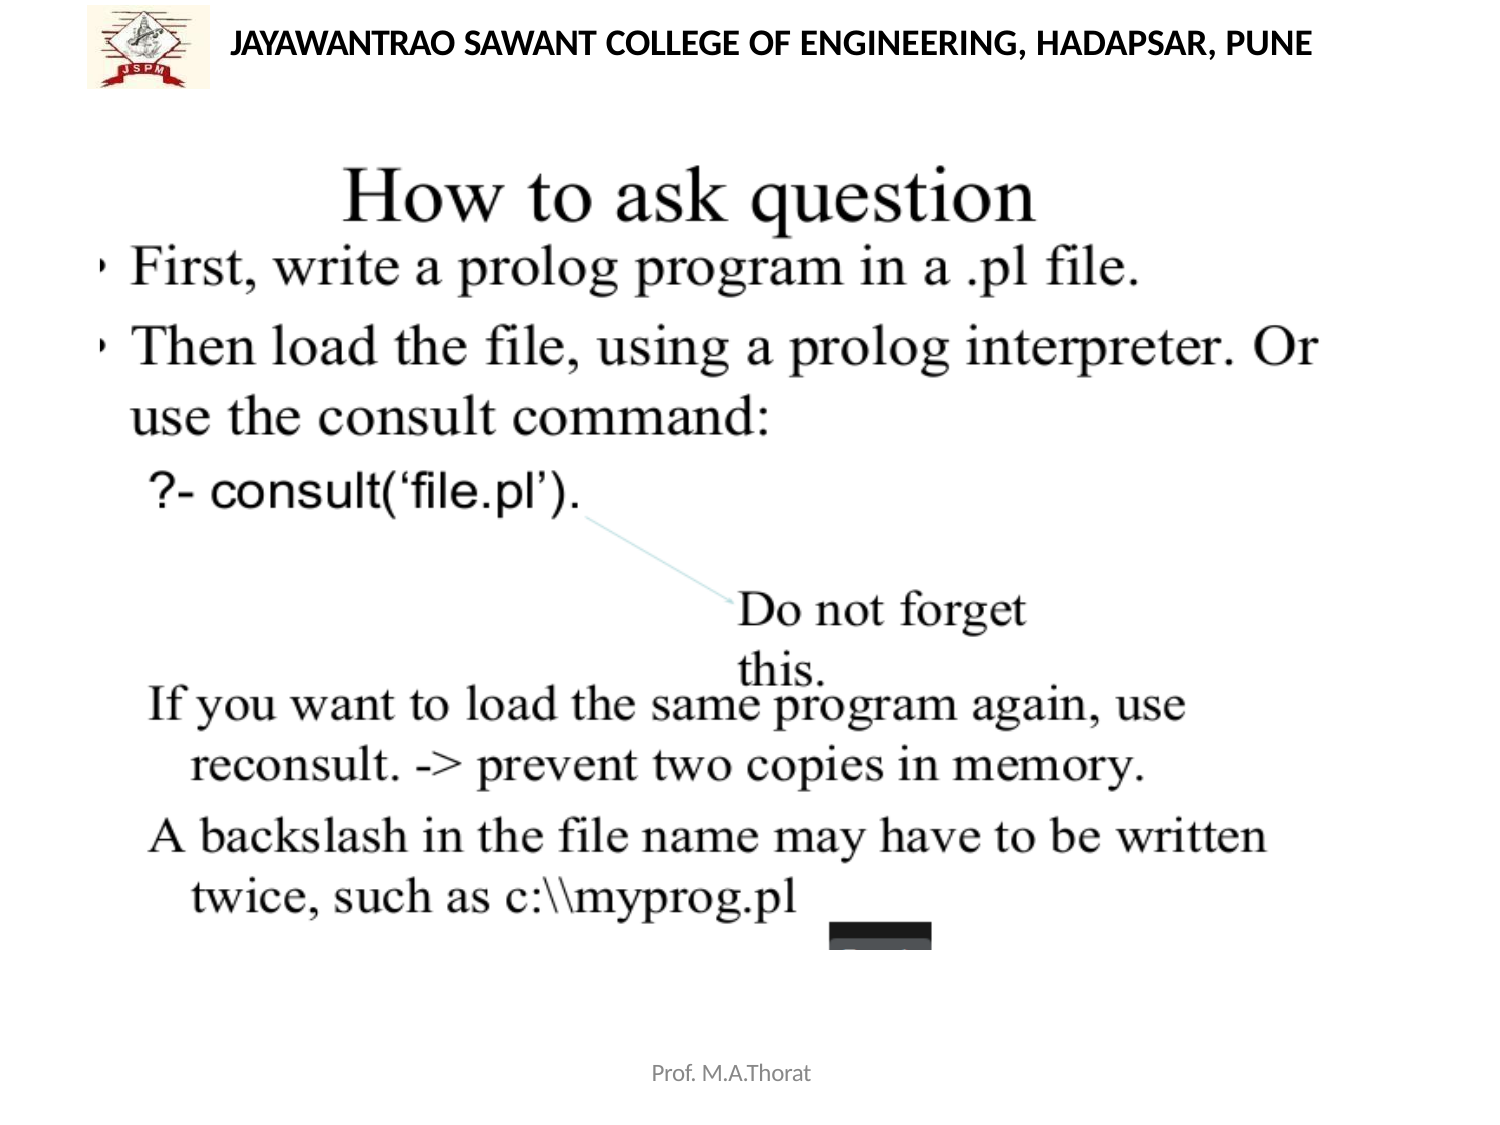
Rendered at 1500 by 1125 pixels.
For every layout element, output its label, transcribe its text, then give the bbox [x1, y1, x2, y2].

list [99, 99, 1380, 950]
text_box JAYAWANTRAO SAWANT COLLEGE OF ENGINEERING, HADAPSAR, PUNE [228, 15, 1333, 63]
footer Prof. M.A.Thorat [649, 1060, 851, 1090]
picture [87, 5, 210, 89]
